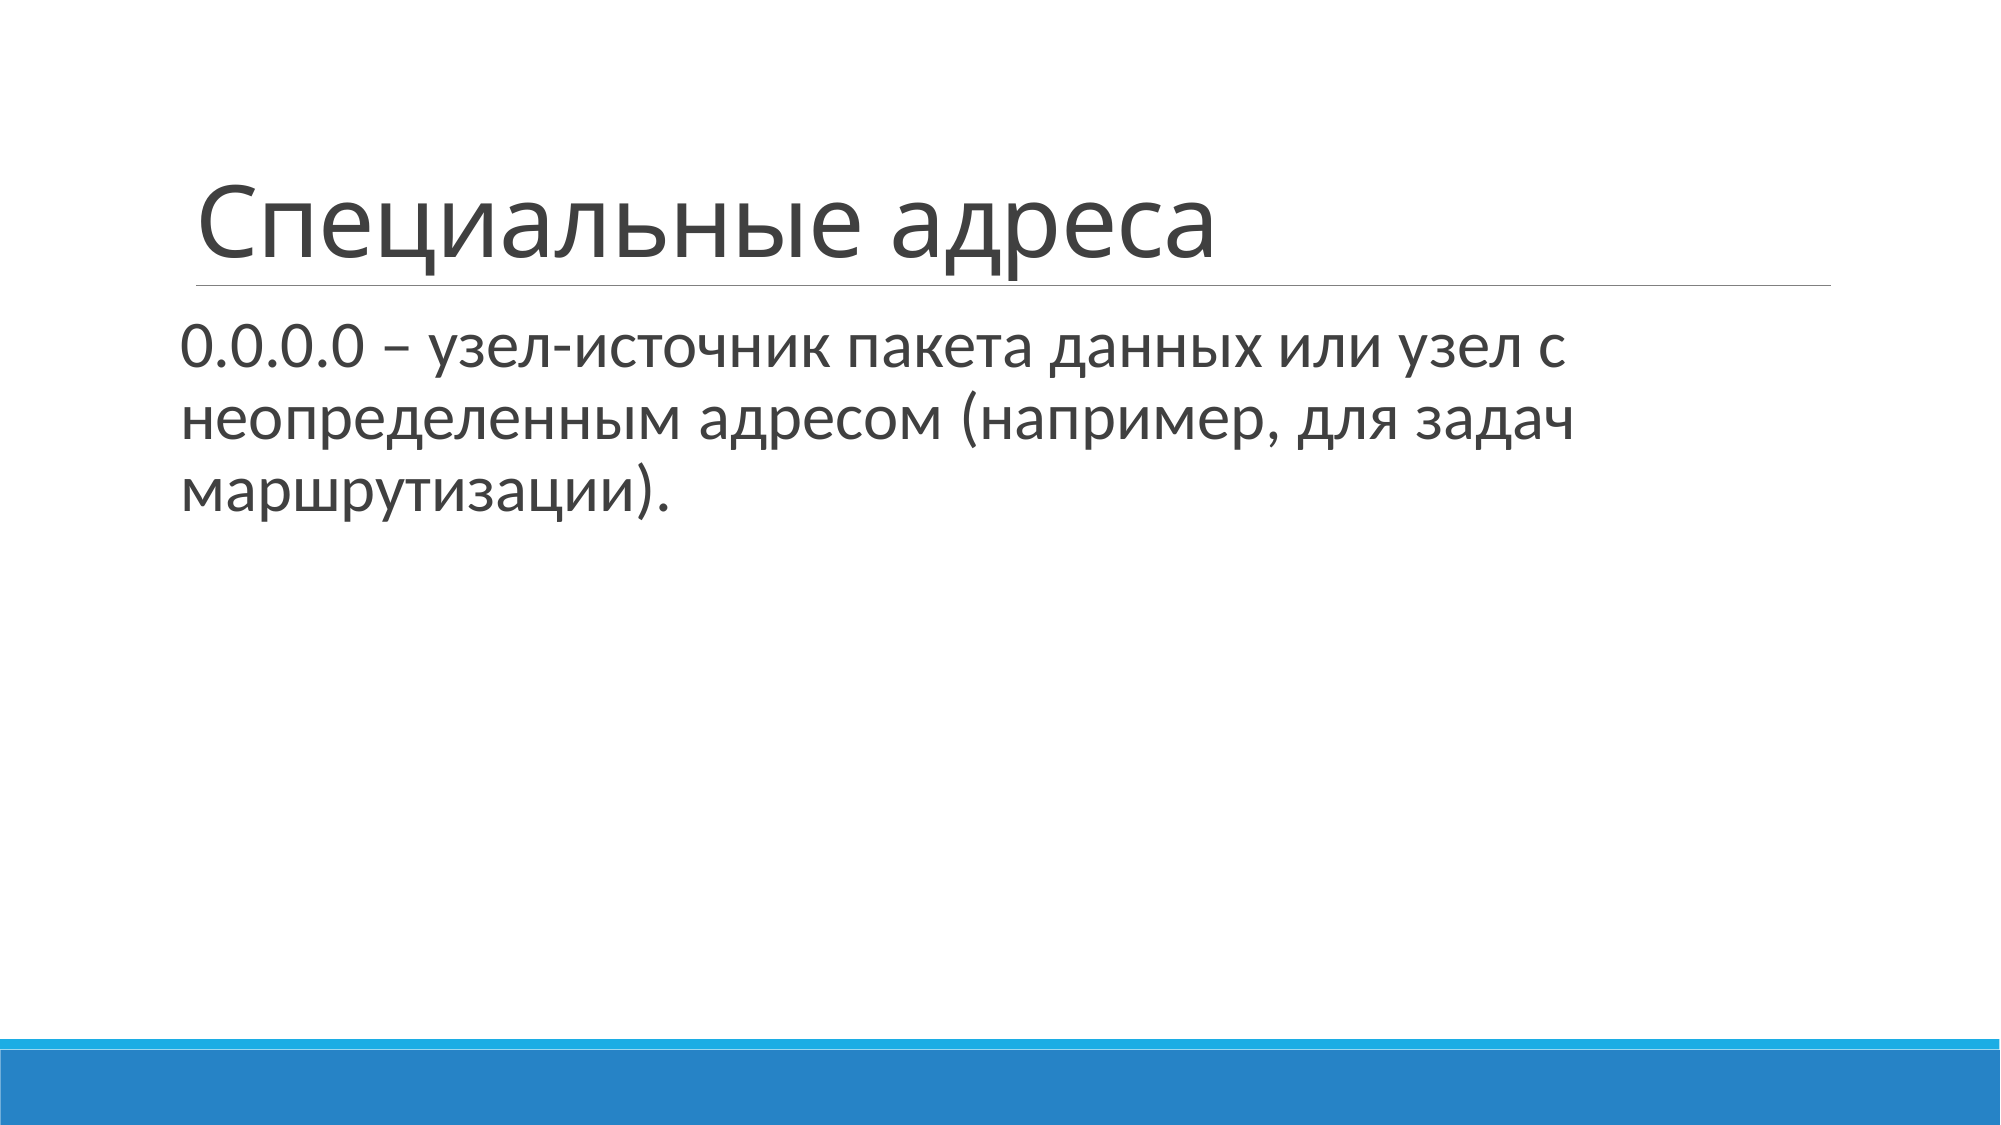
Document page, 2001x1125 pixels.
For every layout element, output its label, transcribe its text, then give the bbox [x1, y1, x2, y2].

list 0.0.0.0 – узел-источник пакета данных или узел с неопределенным адресом (например, для задач маршрутизации). [180, 302, 1851, 1013]
title Специальные адреса [180, 47, 1830, 285]
